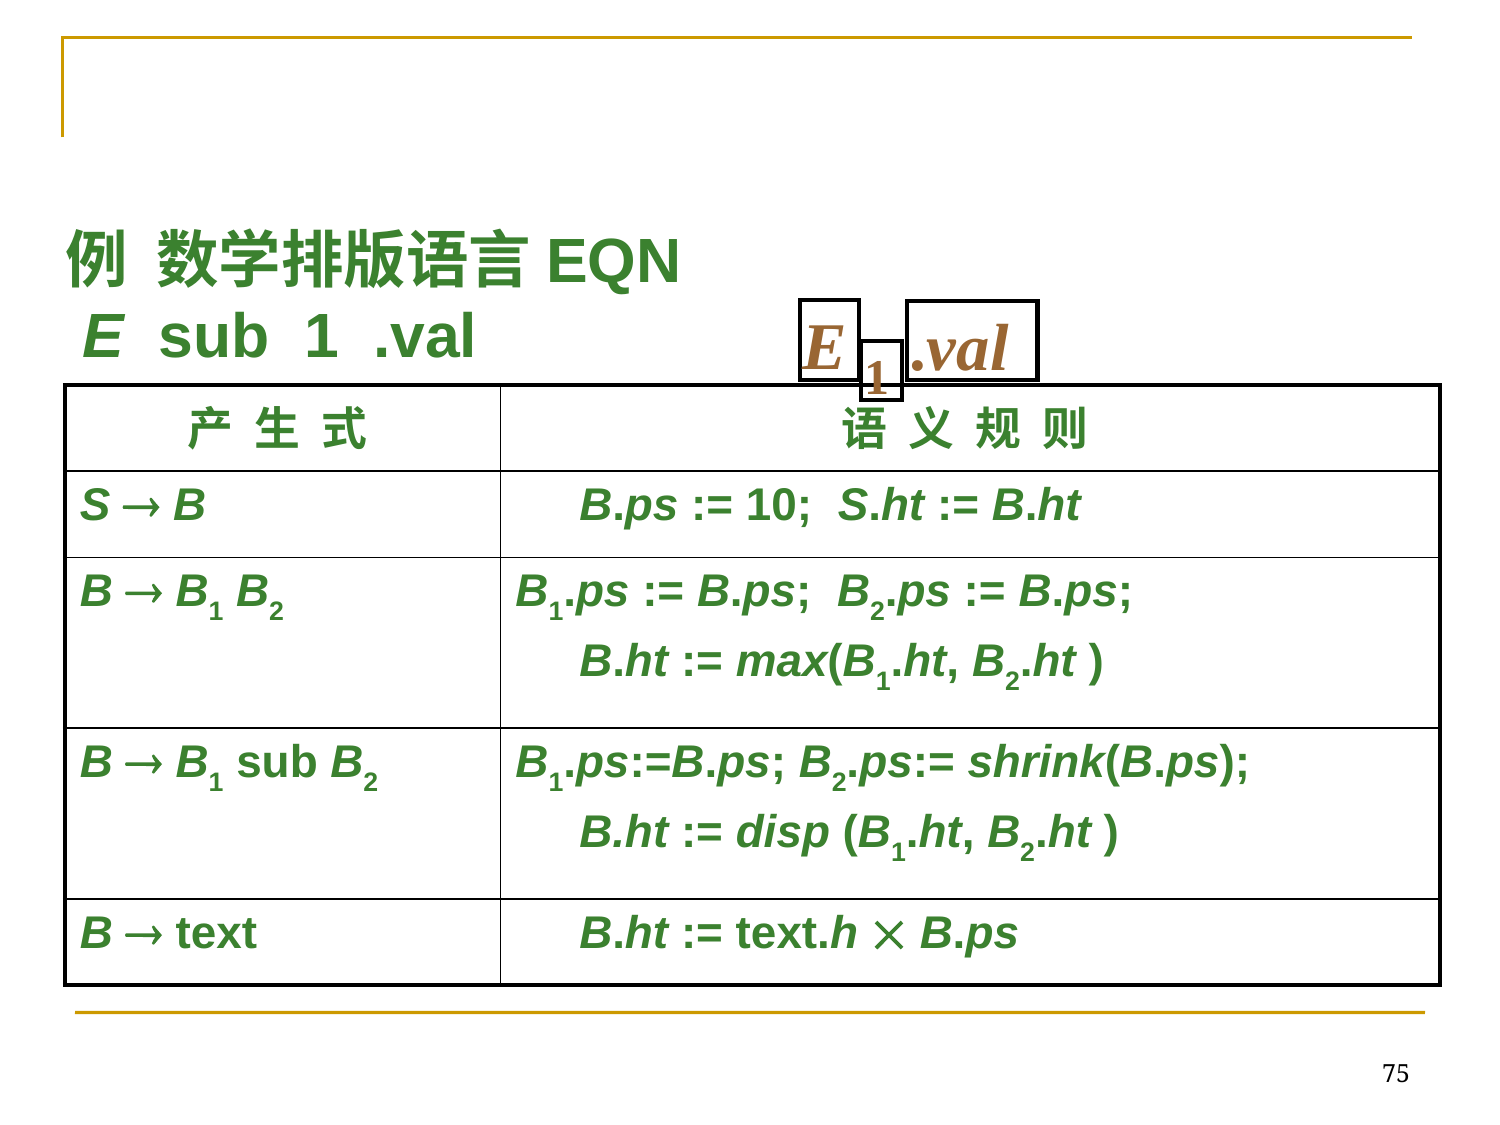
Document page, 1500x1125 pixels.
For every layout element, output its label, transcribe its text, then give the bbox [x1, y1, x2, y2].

table_cell S  B [67, 472, 500, 557]
table_cell B  B1 B2 [67, 558, 500, 727]
table_cell B1.ps:=B.ps; B2.ps:= shrink(B.ps); B.ht := disp (B1.ht, B2.ht ) [501, 729, 1438, 898]
table_cell B  B1 sub B2 [67, 729, 500, 898]
slide_number 75 [1074, 1023, 1426, 1100]
table_cell B.ps := 10; S.ht := B.ht [501, 472, 1438, 557]
list 例 数学排版语言EQN E sub 1 .val [50, 212, 1463, 1088]
table_header 产 生 式 [67, 387, 500, 470]
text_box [799, 299, 1038, 401]
table_cell B  text [67, 900, 500, 983]
table_cell B1.ps := B.ps; B2.ps := B.ps; B.ht := max(B1.ht, B2.ht ) [501, 558, 1438, 727]
table_cell B.ht := text.h  B.ps [501, 900, 1438, 983]
table_header 语 义 规 则 [501, 387, 1438, 470]
